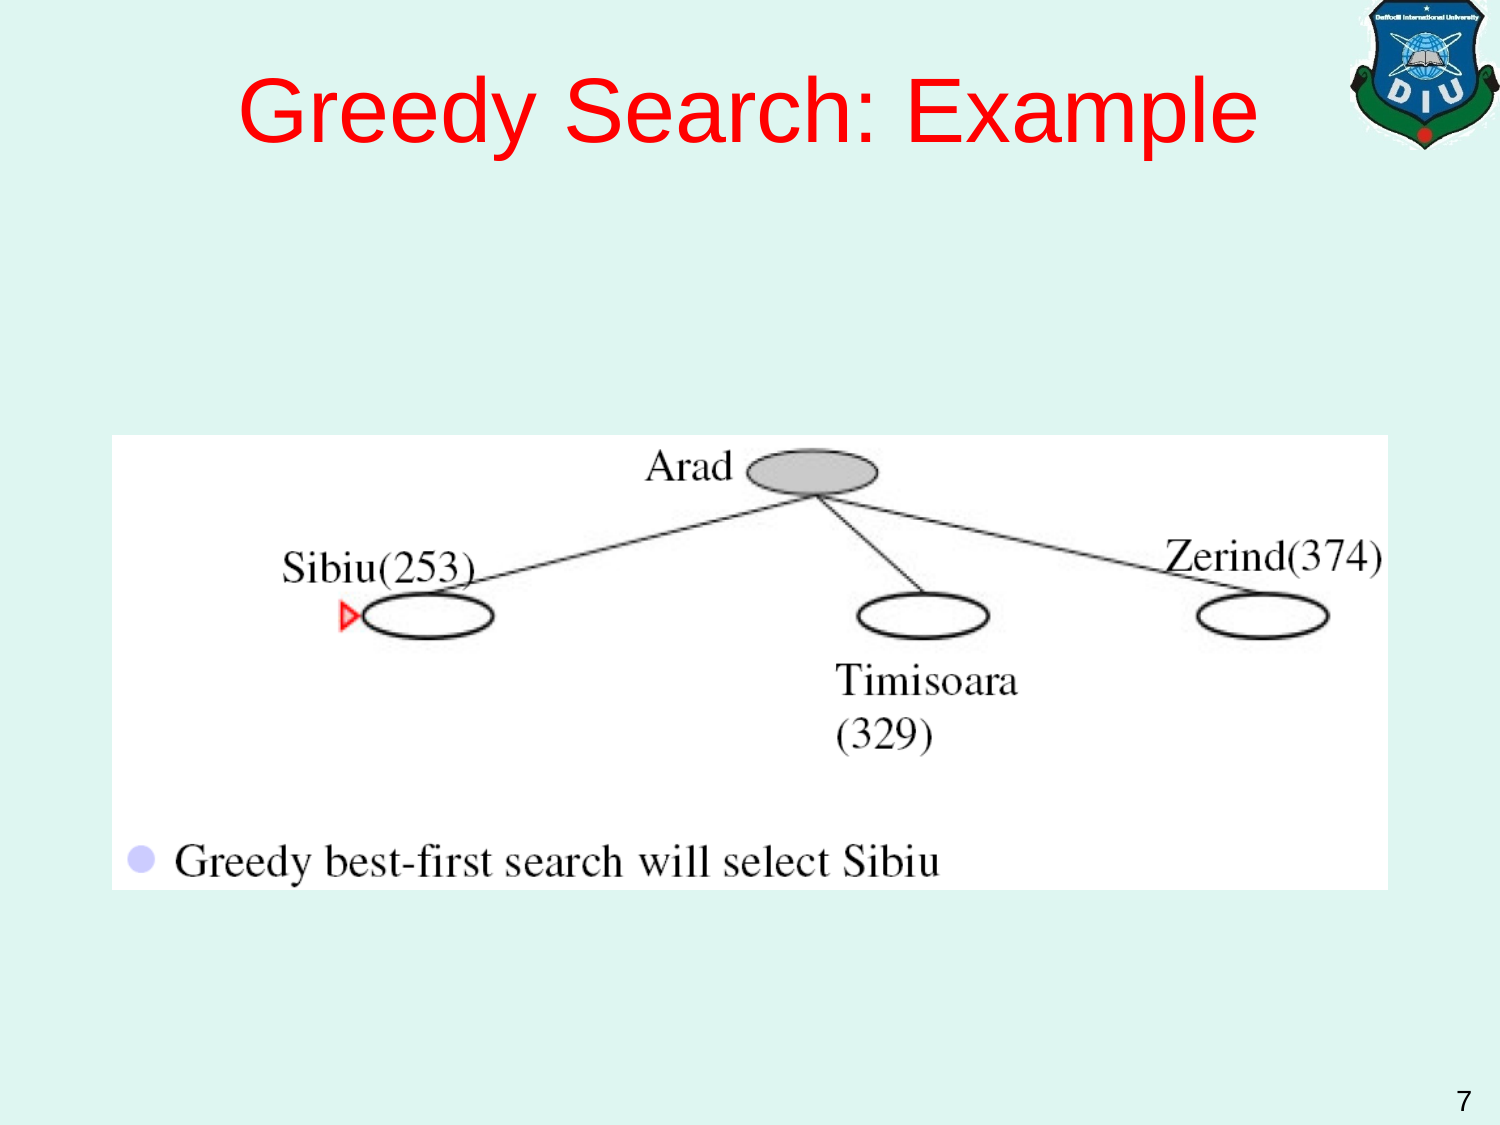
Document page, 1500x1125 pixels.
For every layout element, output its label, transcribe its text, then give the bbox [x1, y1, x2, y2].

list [112, 434, 1388, 891]
title Greedy Search: Example [112, 12, 1388, 200]
text_box ‹#› [1137, 1074, 1488, 1113]
picture [1349, 0, 1500, 151]
